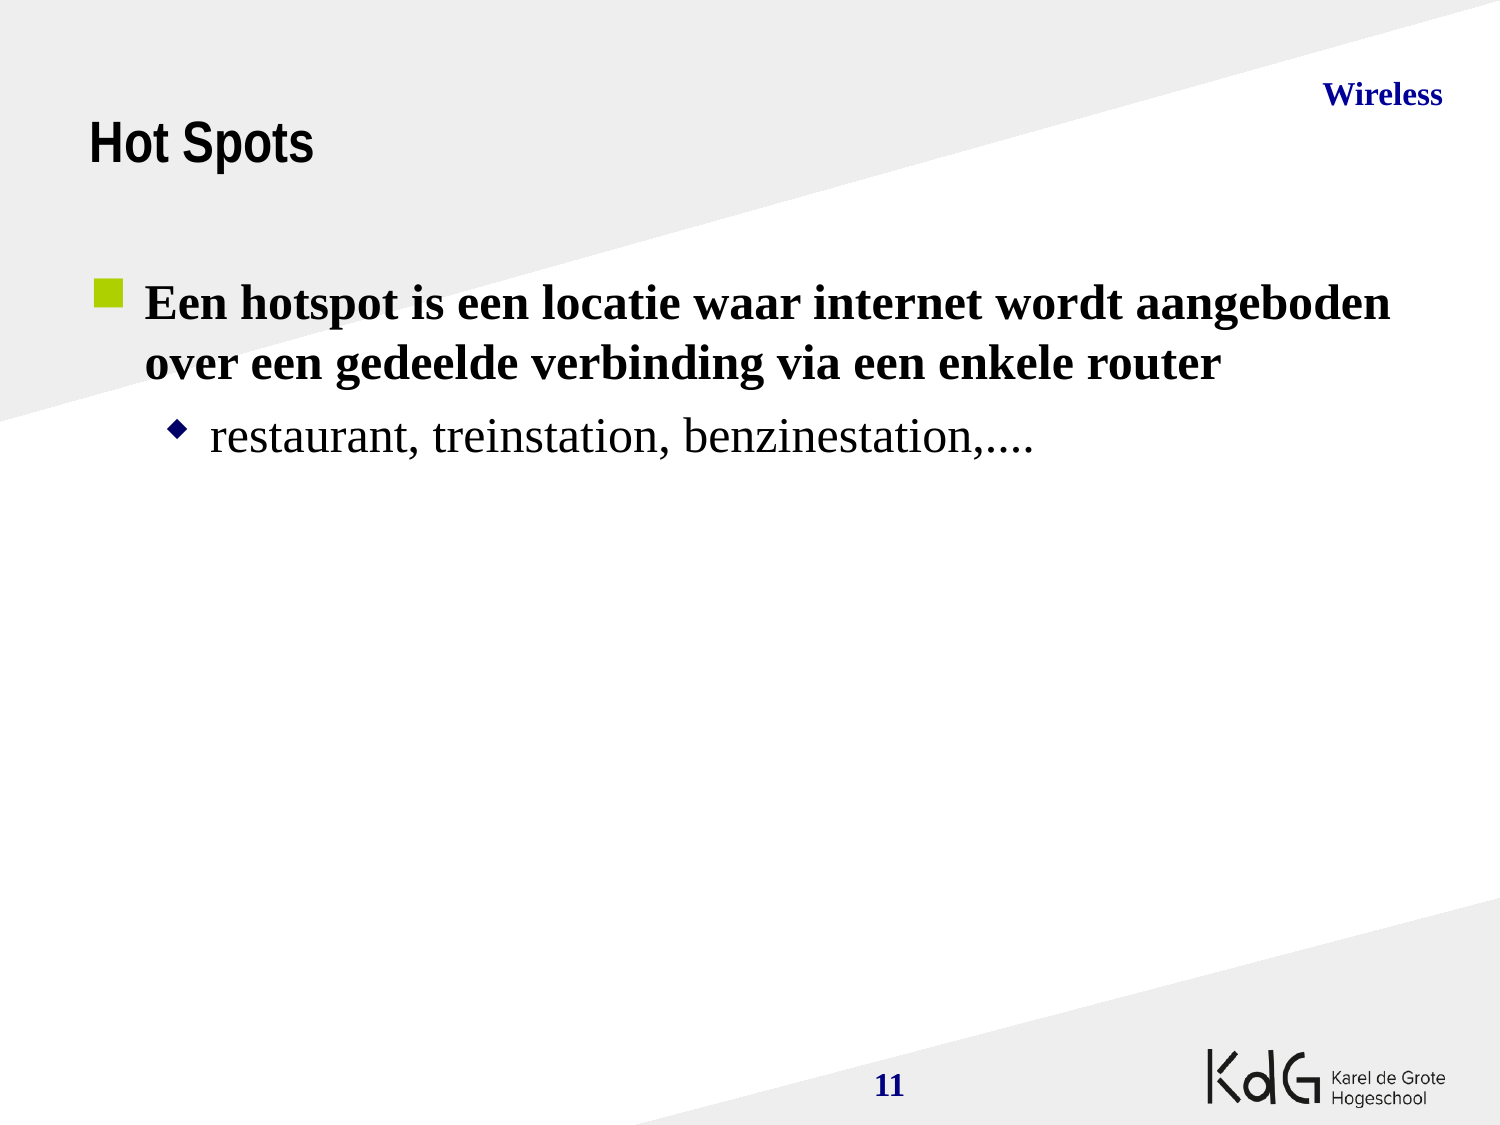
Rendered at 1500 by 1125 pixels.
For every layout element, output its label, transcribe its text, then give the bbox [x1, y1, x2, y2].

text_box Een hotspot is een locatie waar internet wordt aangeboden over een gedeelde verbinding via een enkele router restaurant, treinstation, benzinestation,.... [74, 262, 1425, 1005]
text_box Hot Spots [74, 45, 1425, 233]
picture [1199, 1042, 1471, 1113]
